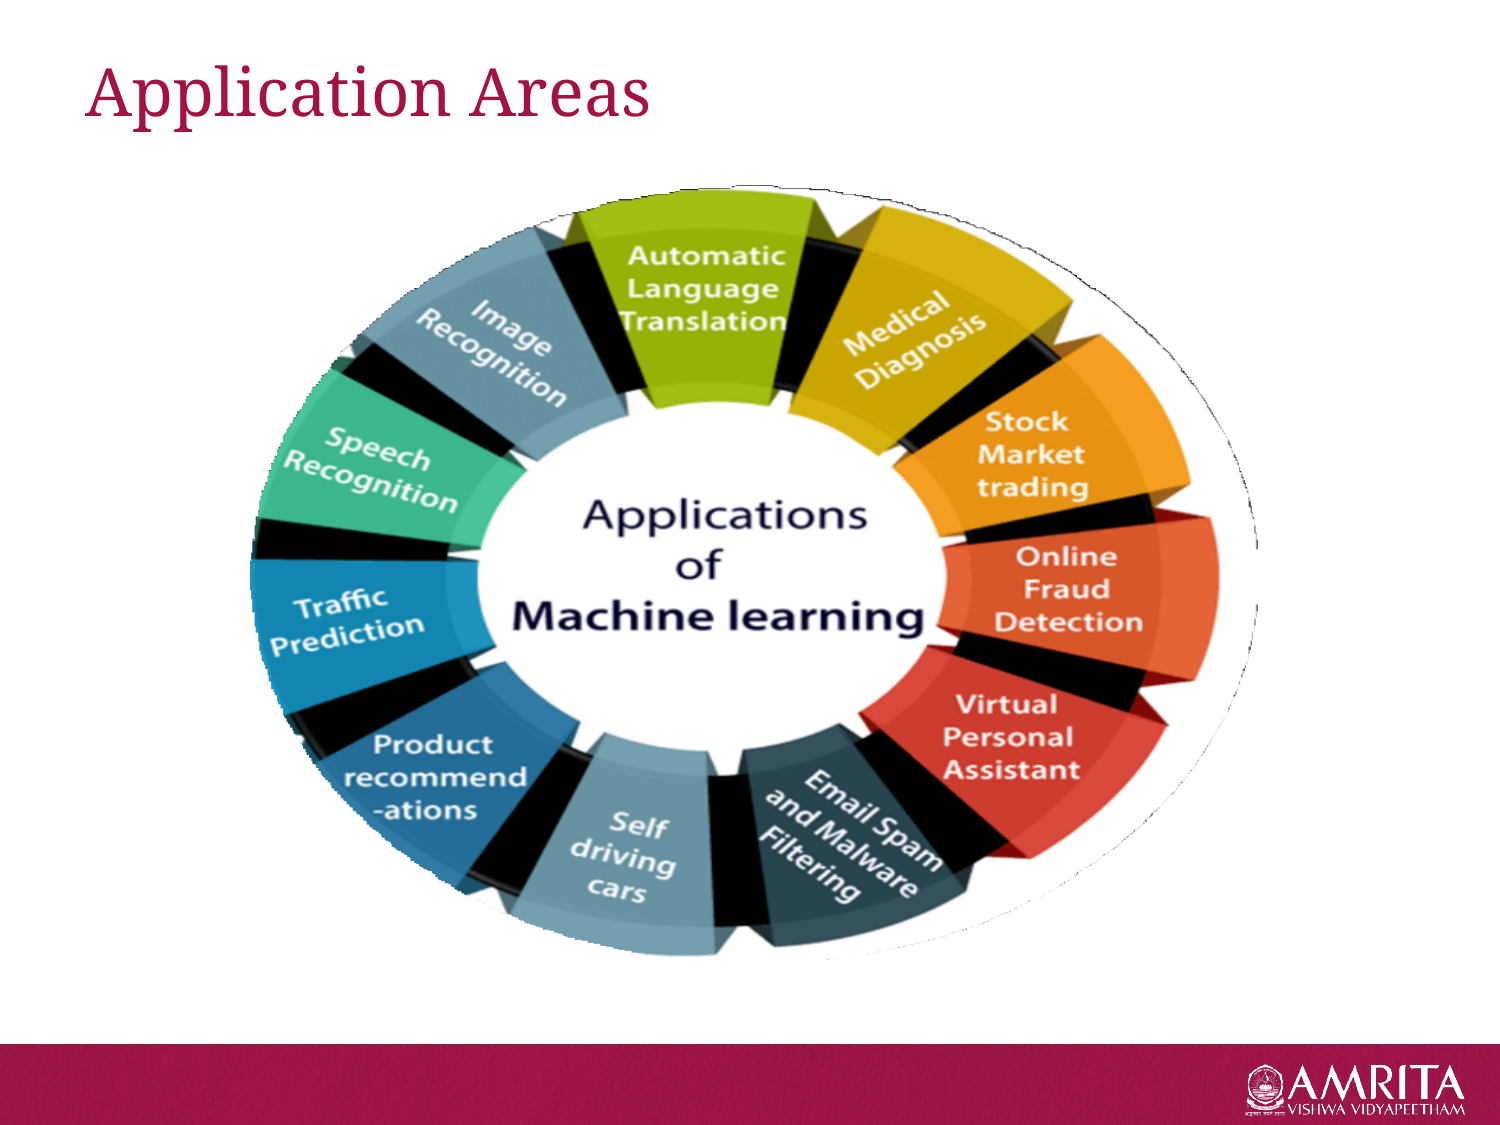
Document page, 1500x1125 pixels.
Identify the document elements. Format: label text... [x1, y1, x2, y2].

picture [250, 184, 1259, 962]
title Application Areas [70, 57, 1450, 134]
picture [0, 1044, 1500, 1125]
